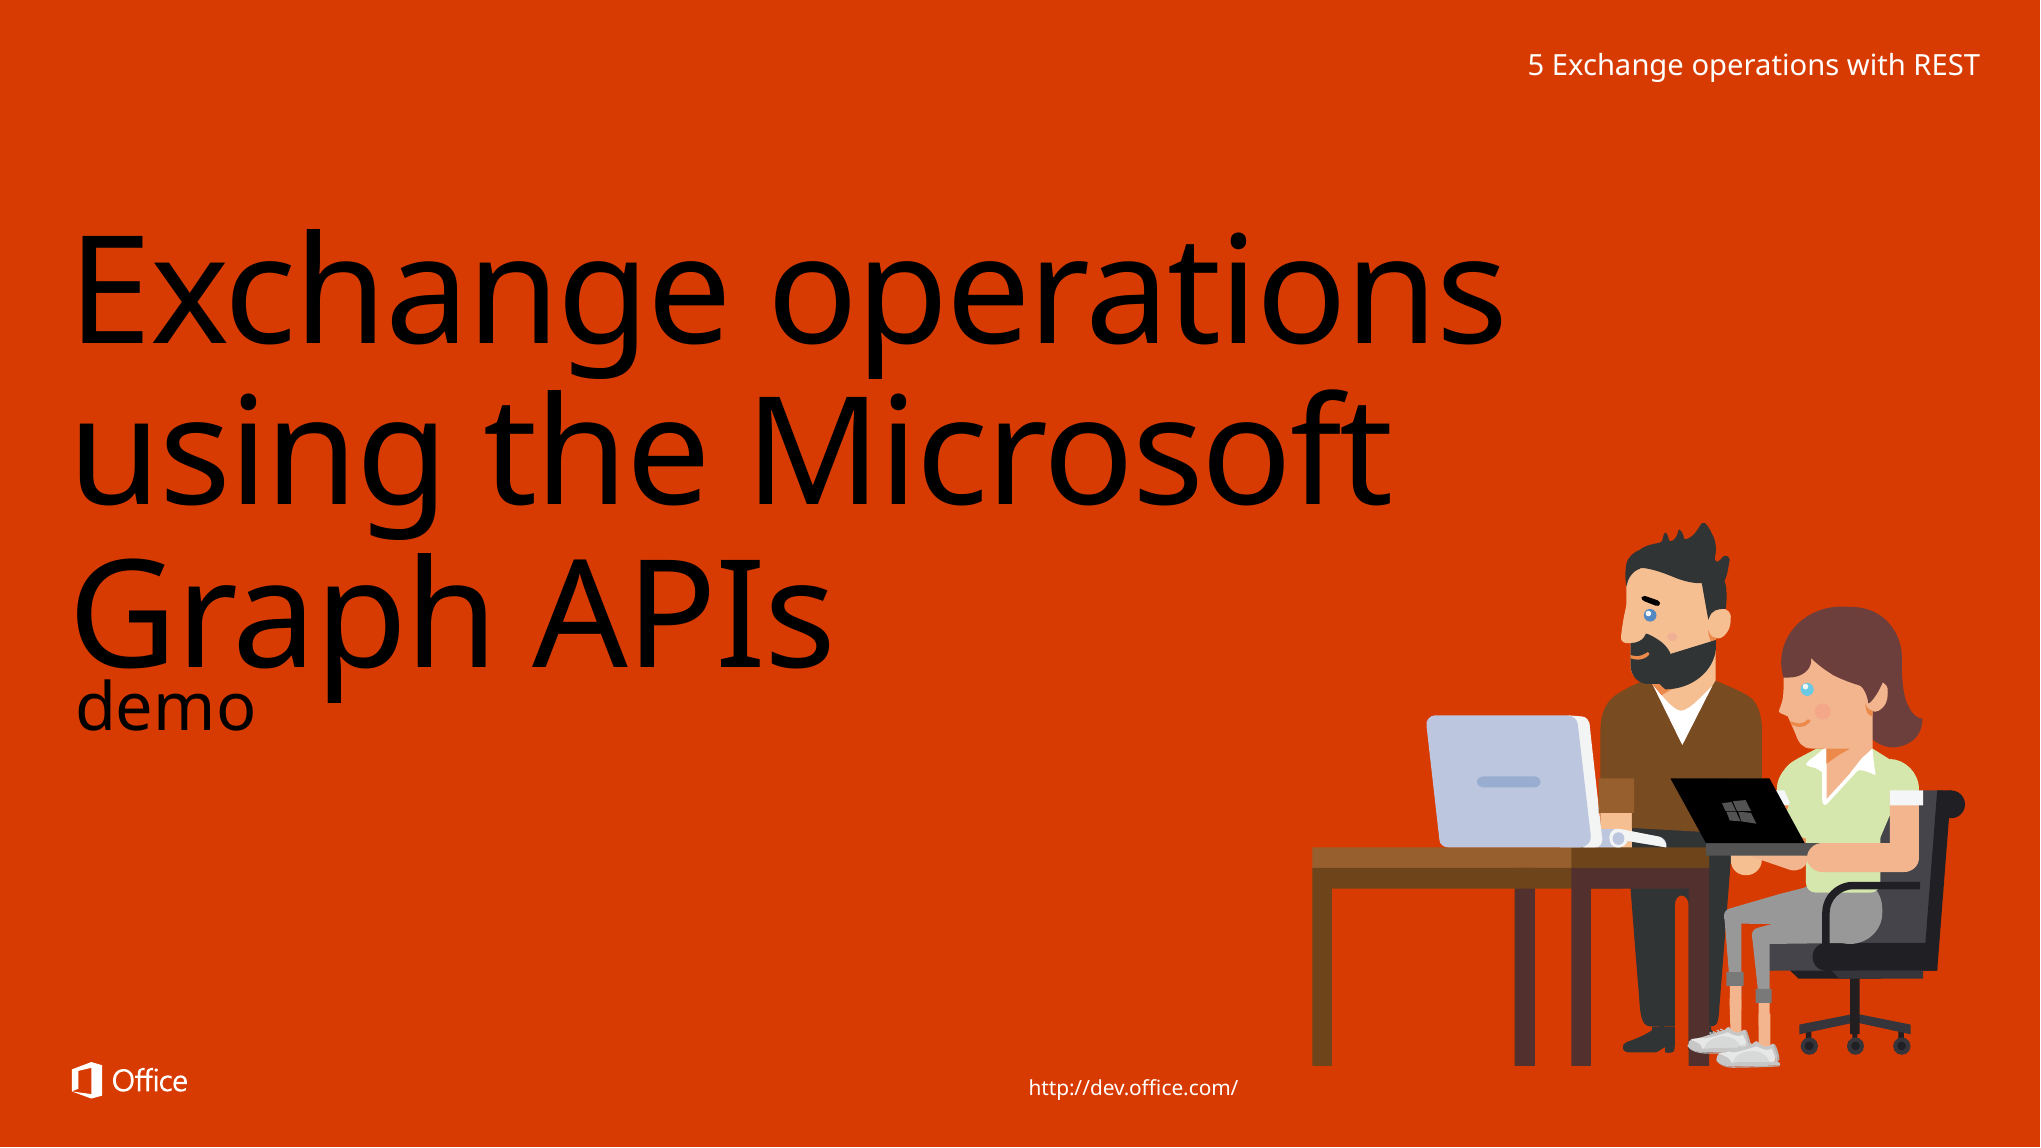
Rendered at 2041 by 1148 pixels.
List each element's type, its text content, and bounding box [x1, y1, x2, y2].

text_box 5 Exchange operations with REST [1306, 48, 1996, 110]
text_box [1312, 519, 1966, 1069]
title Exchange operations using the Microsoft Graph APIs [45, 198, 1846, 648]
list demo [45, 648, 1312, 770]
